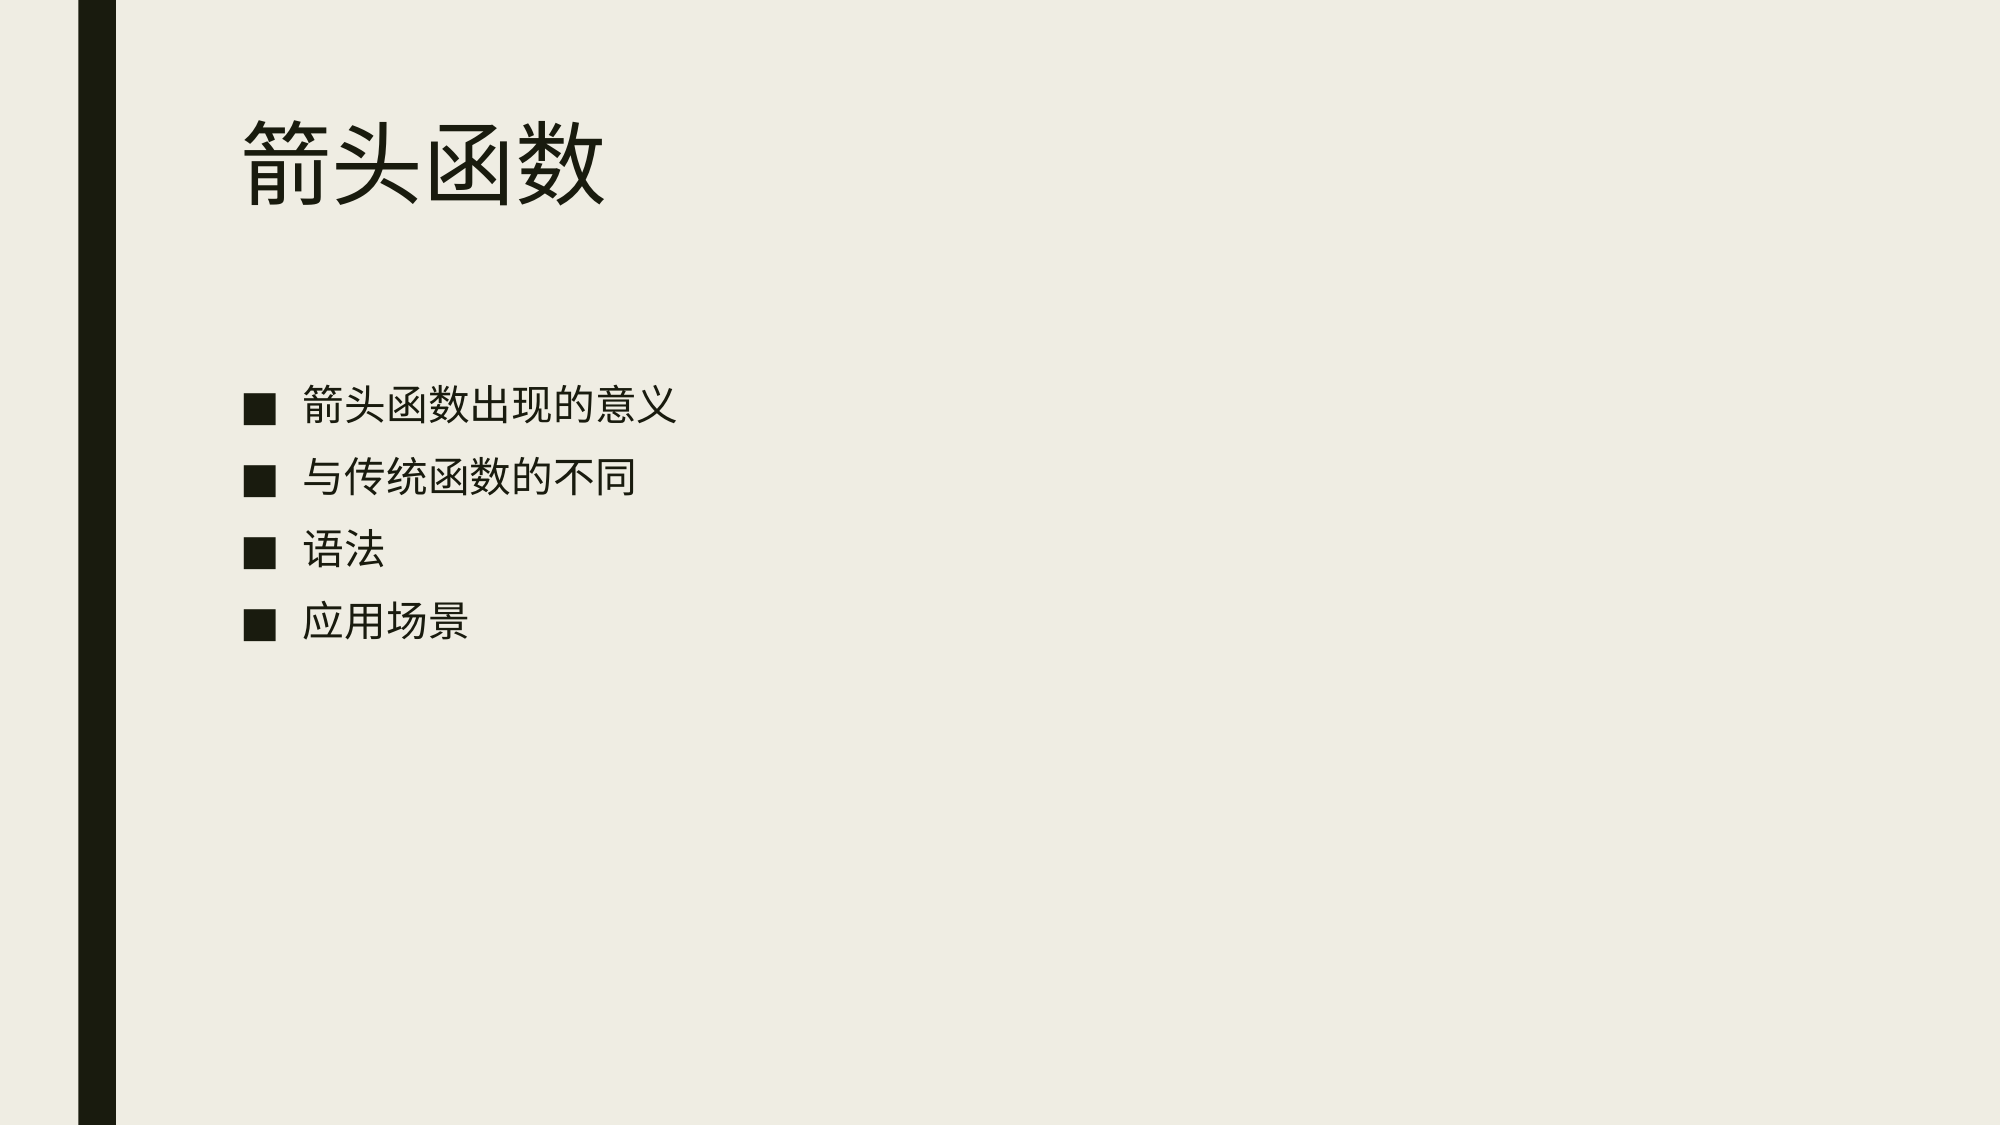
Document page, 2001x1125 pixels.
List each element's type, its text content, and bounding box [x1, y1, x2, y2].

list 箭头函数出现的意义 与传统函数的不同 语法 应用场景 [225, 375, 1800, 963]
title 箭头函数 [225, 112, 1800, 357]
